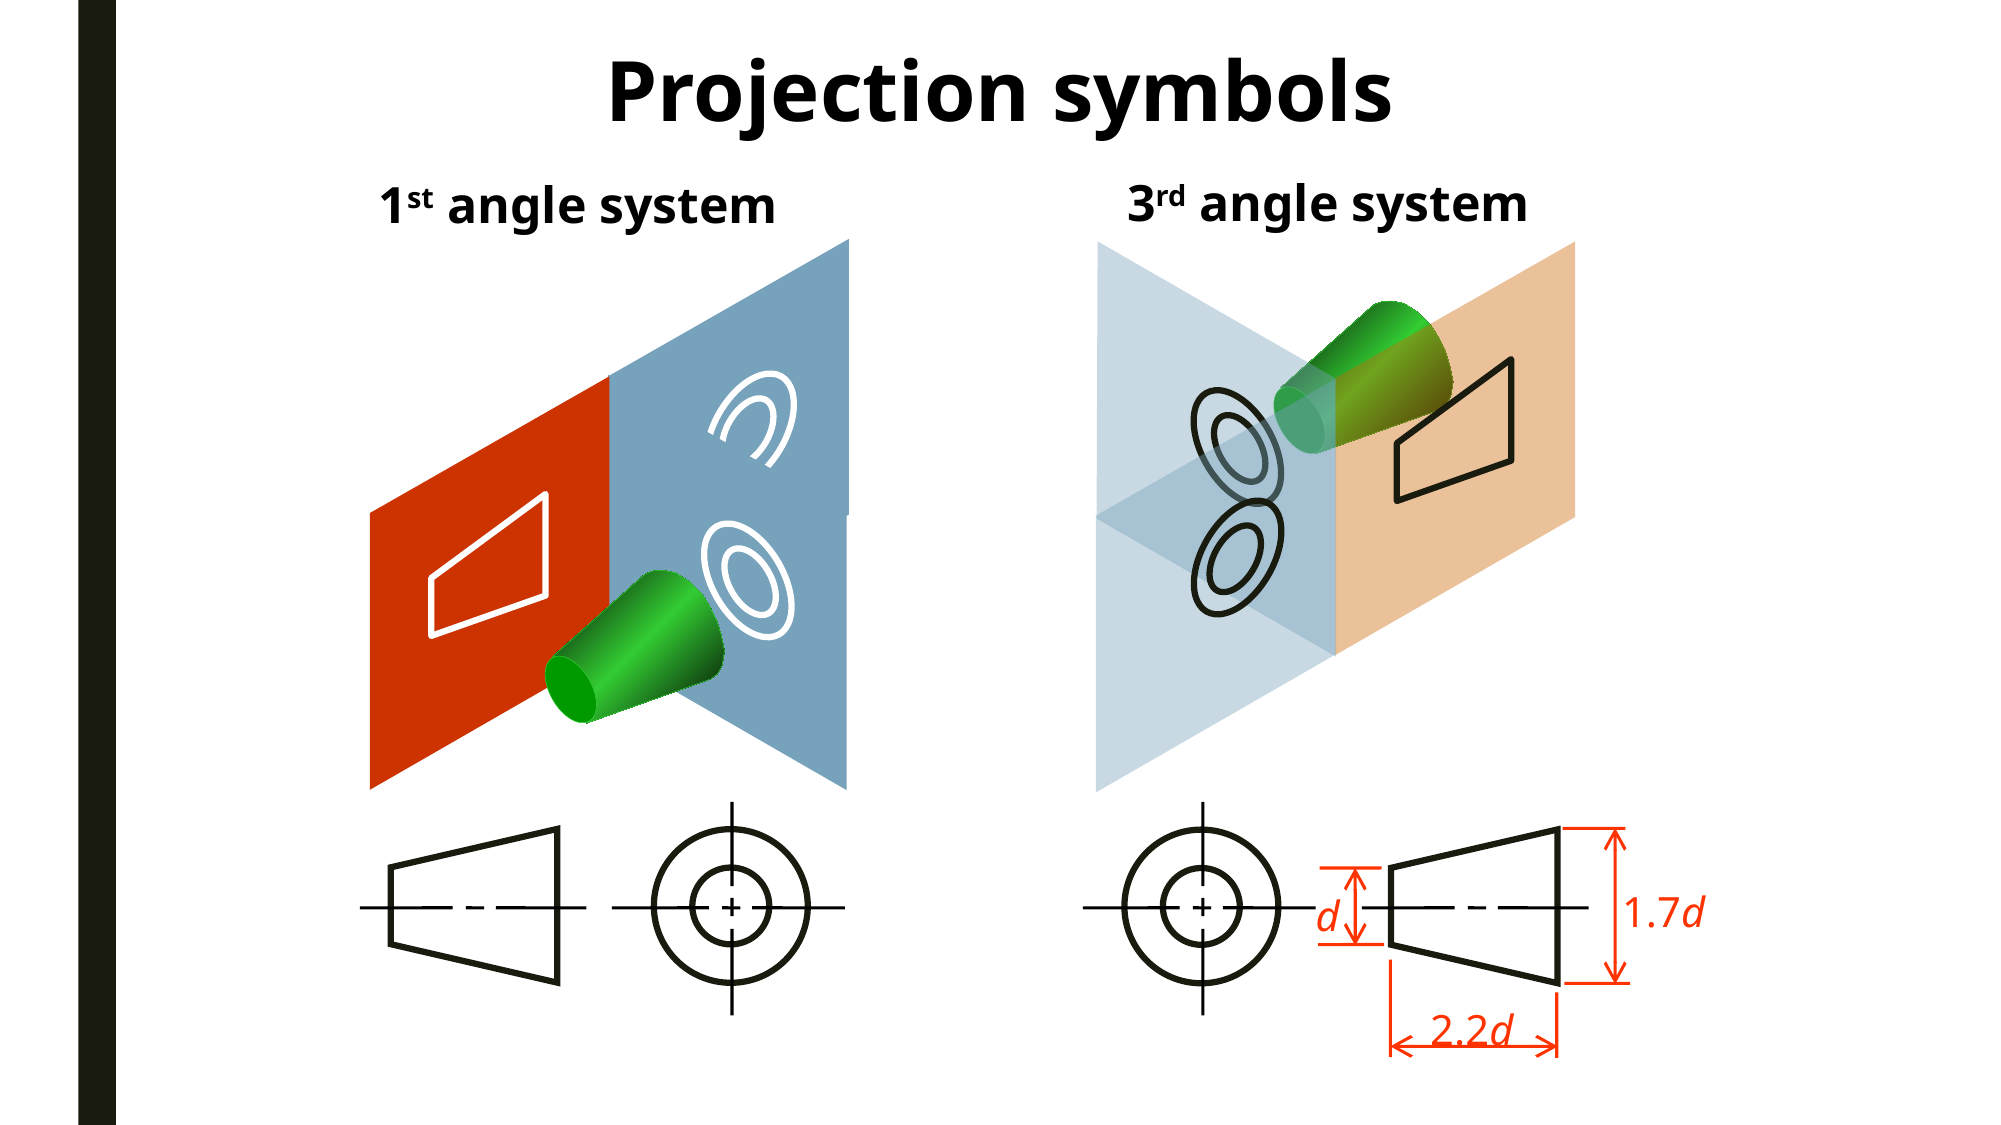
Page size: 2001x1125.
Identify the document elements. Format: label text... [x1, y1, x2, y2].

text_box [714, 367, 786, 493]
text_box [610, 238, 849, 516]
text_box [1301, 828, 1721, 1062]
text_box 1st angle system [363, 166, 793, 242]
text_box [608, 374, 847, 791]
text_box [431, 493, 546, 636]
text_box [1336, 241, 1576, 655]
text_box [1095, 411, 1336, 793]
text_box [1202, 384, 1273, 494]
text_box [1202, 494, 1273, 620]
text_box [712, 517, 784, 643]
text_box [1278, 301, 1454, 457]
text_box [1082, 801, 1589, 1016]
text_box [1096, 241, 1278, 514]
text_box [1396, 359, 1512, 502]
text_box [369, 376, 610, 790]
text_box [359, 801, 845, 1016]
text_box 3rd angle system [1112, 164, 1545, 240]
text_box Projection symbols [249, 30, 1750, 146]
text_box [549, 570, 725, 726]
